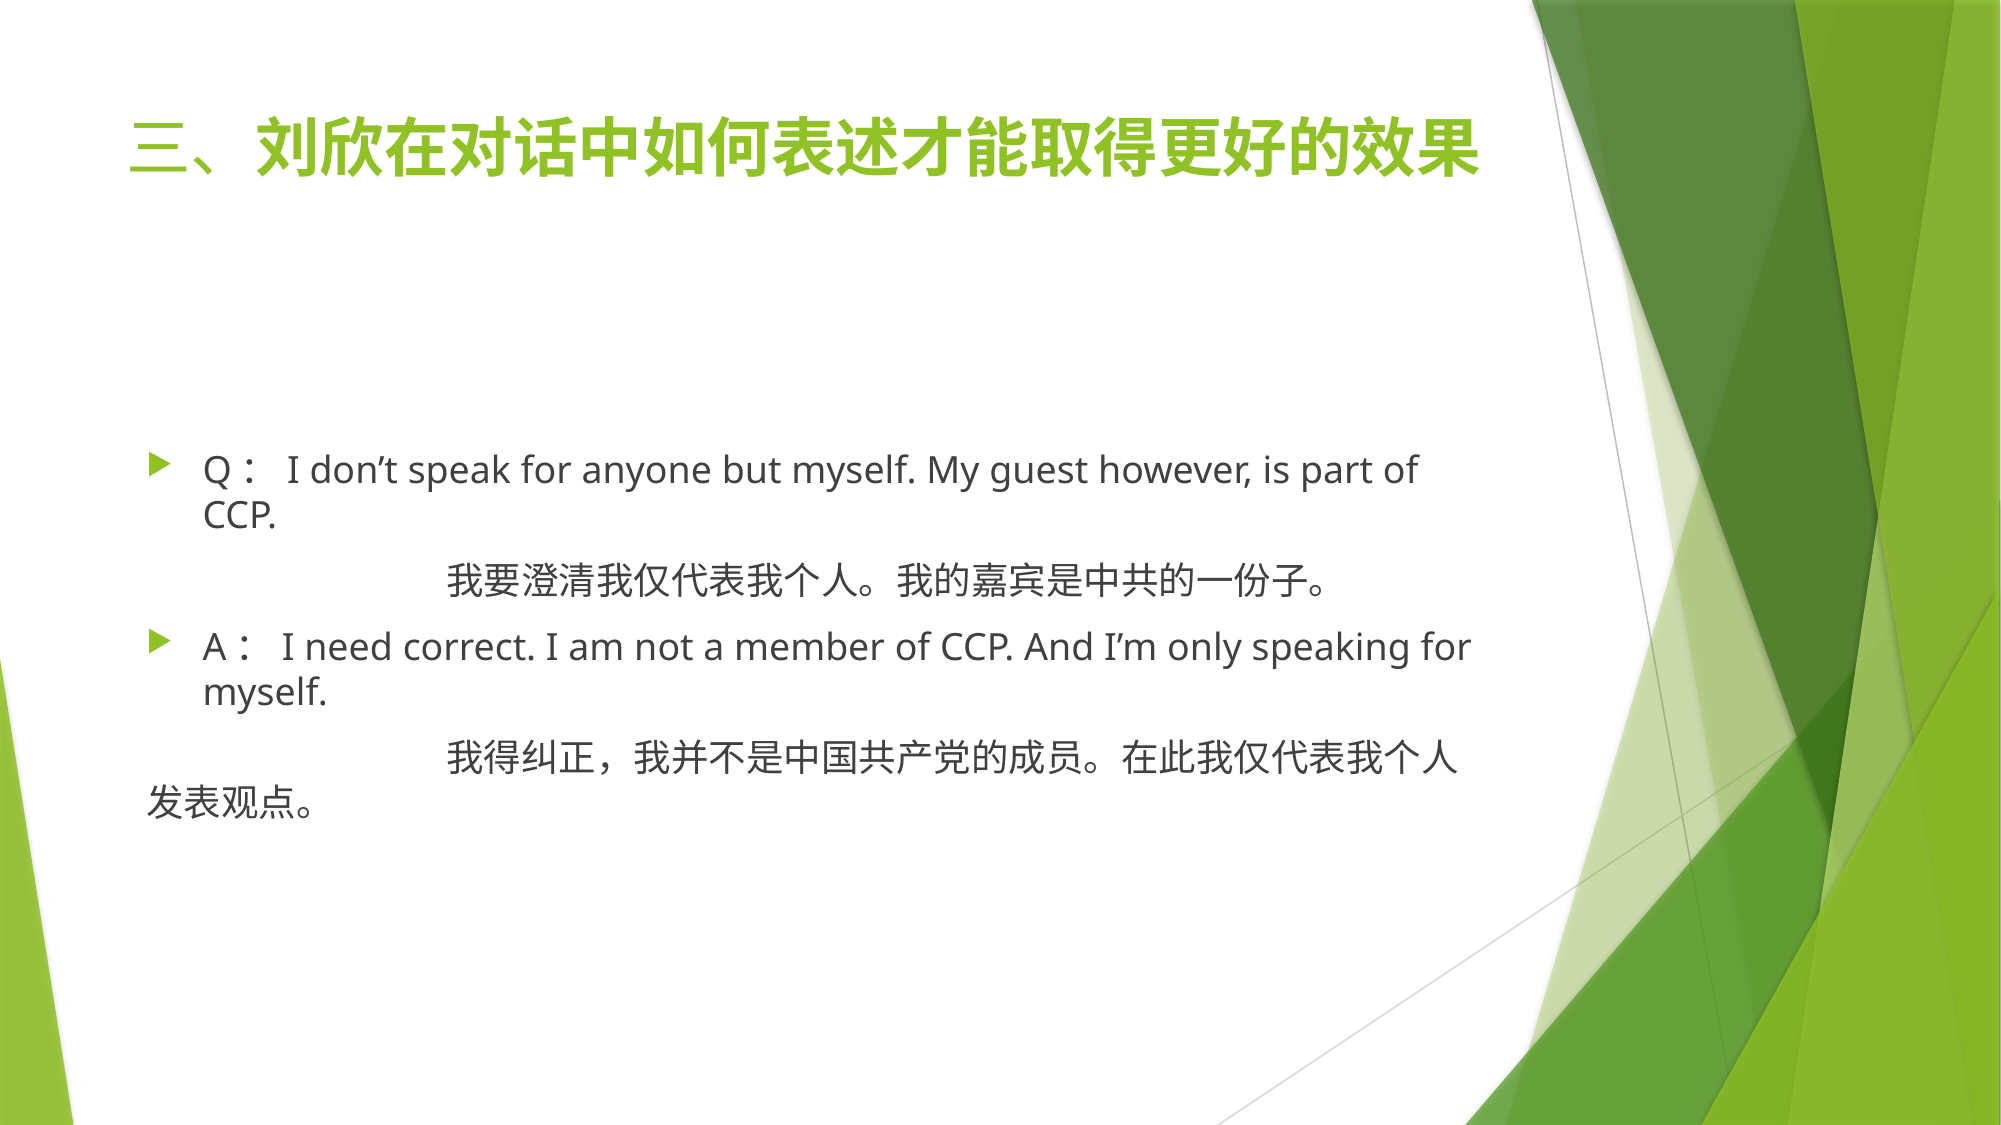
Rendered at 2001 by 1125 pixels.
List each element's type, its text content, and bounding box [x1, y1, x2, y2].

title 三、刘欣在对话中如何表述才能取得更好的效果 [111, 99, 1522, 317]
list Q：I don’t speak for anyone but myself. My guest however, is part of CCP. 我要澄清我仅代表我个人。我的嘉宾是中共的一份子。 A：I need correct. I am not a member of CCP. And I’m only speaking for myself. 我得纠正，我并不是中国共产党的成员。在此我仅代表我个人发表观点。 [131, 438, 1502, 1076]
